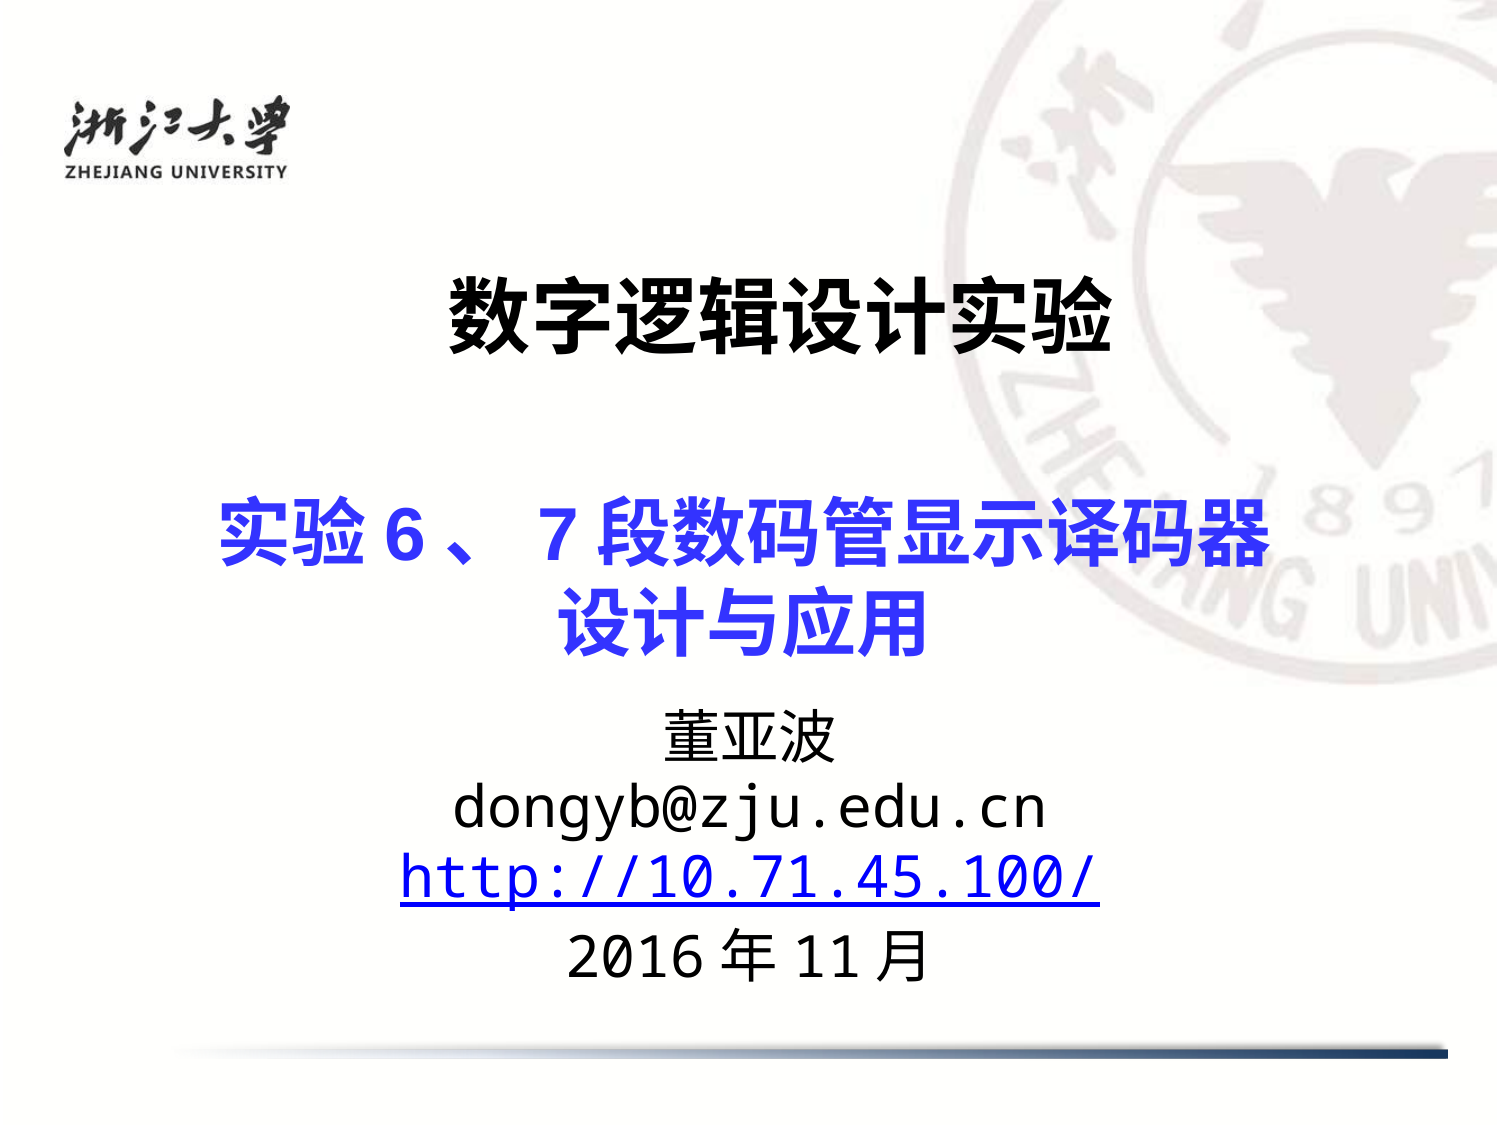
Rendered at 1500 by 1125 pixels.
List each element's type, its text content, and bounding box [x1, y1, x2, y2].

text_box 实验6、7段数码管显示译码器 设计与应用 [64, 478, 1424, 674]
title 数字逻辑设计实验 [113, 172, 1449, 457]
picture [0, 0, 1500, 1125]
subtitle 董亚波 dongyb@zju.edu.cn http://10.71.45.100/ 2016年11月 [225, 692, 1275, 1039]
